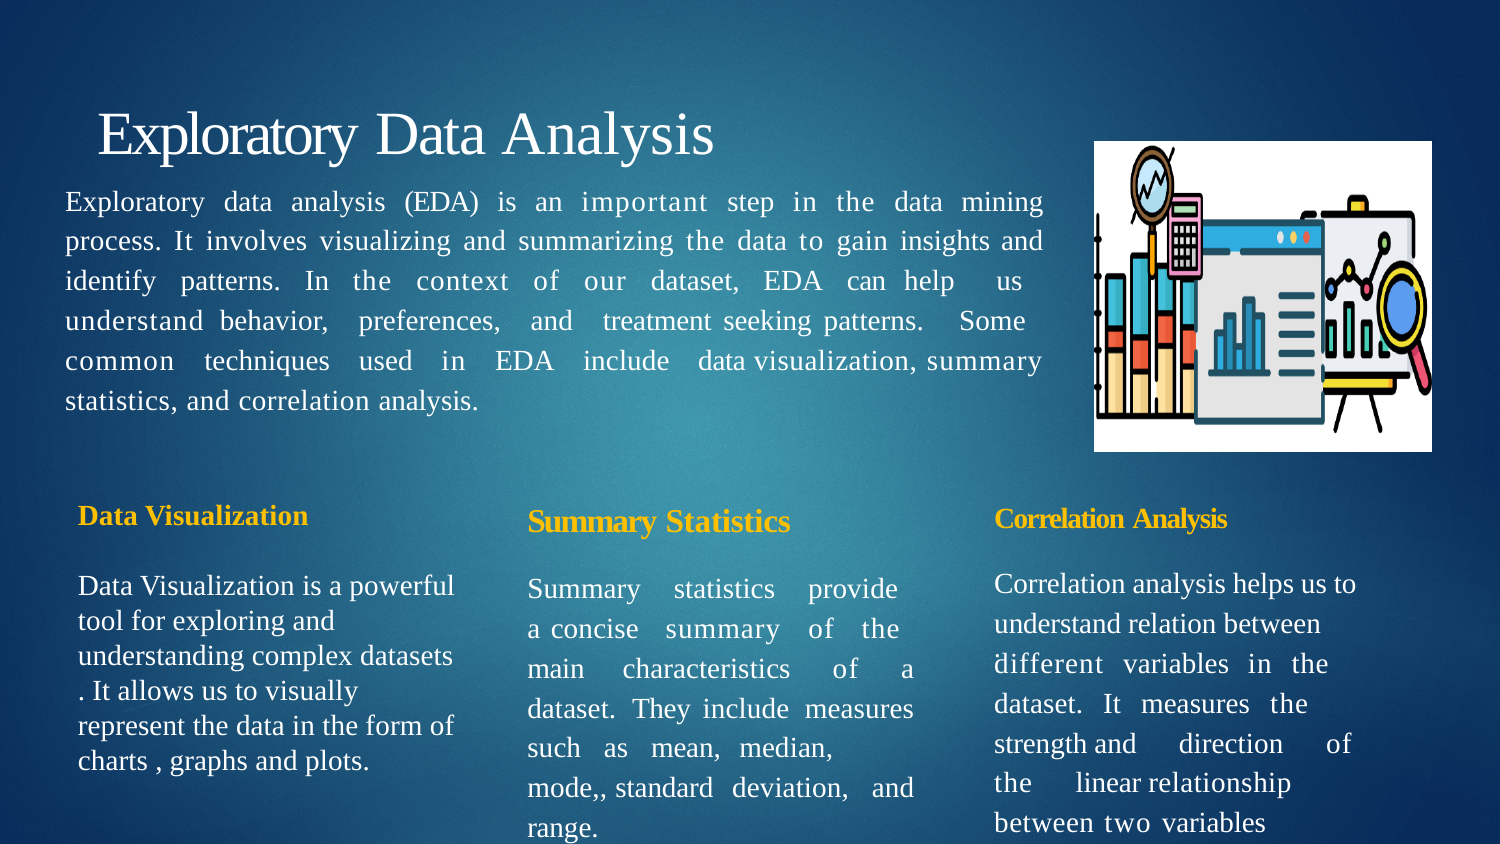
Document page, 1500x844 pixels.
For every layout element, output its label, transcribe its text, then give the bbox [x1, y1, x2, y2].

text_box Correlation analysis helps us to understand relation between different variables in the dataset. It measures the strength and direction of the linear relationship between two variables [992, 663, 1400, 839]
text_box Exploratory data analysis (EDA) is an important step in the data mining process. It involves visualizing and summarizing the data to gain insights and identify patterns. In the context of our dataset, EDA can help us understand behavior, preferences, and treatment seeking patterns. Some common techniques used in EDA include data visualization, summary statistics, and correlation analysis. [63, 174, 1045, 416]
picture [1094, 141, 1432, 452]
text_box Correlation analysis helps us to understand relation between different variables in the dataset. It measures the strength and direction of the linear relationship between two variables [992, 557, 1400, 626]
text_box Data Visualization Data Visualization is a powerful tool for exploring and understanding complex datasets . It allows us to visually represent the data in the form of charts , graphs and plots. [63, 489, 475, 829]
text_box Correlation Analysis [992, 496, 1290, 534]
text_box . [992, 626, 1426, 663]
title Exploratory Data Analysis [63, 55, 1237, 234]
text_box Summary Statistics Summary statistics provide a concise summary of the main characteristics of a dataset. They include measures such as mean, median, mode,,standard deviation, and range. [525, 496, 916, 844]
